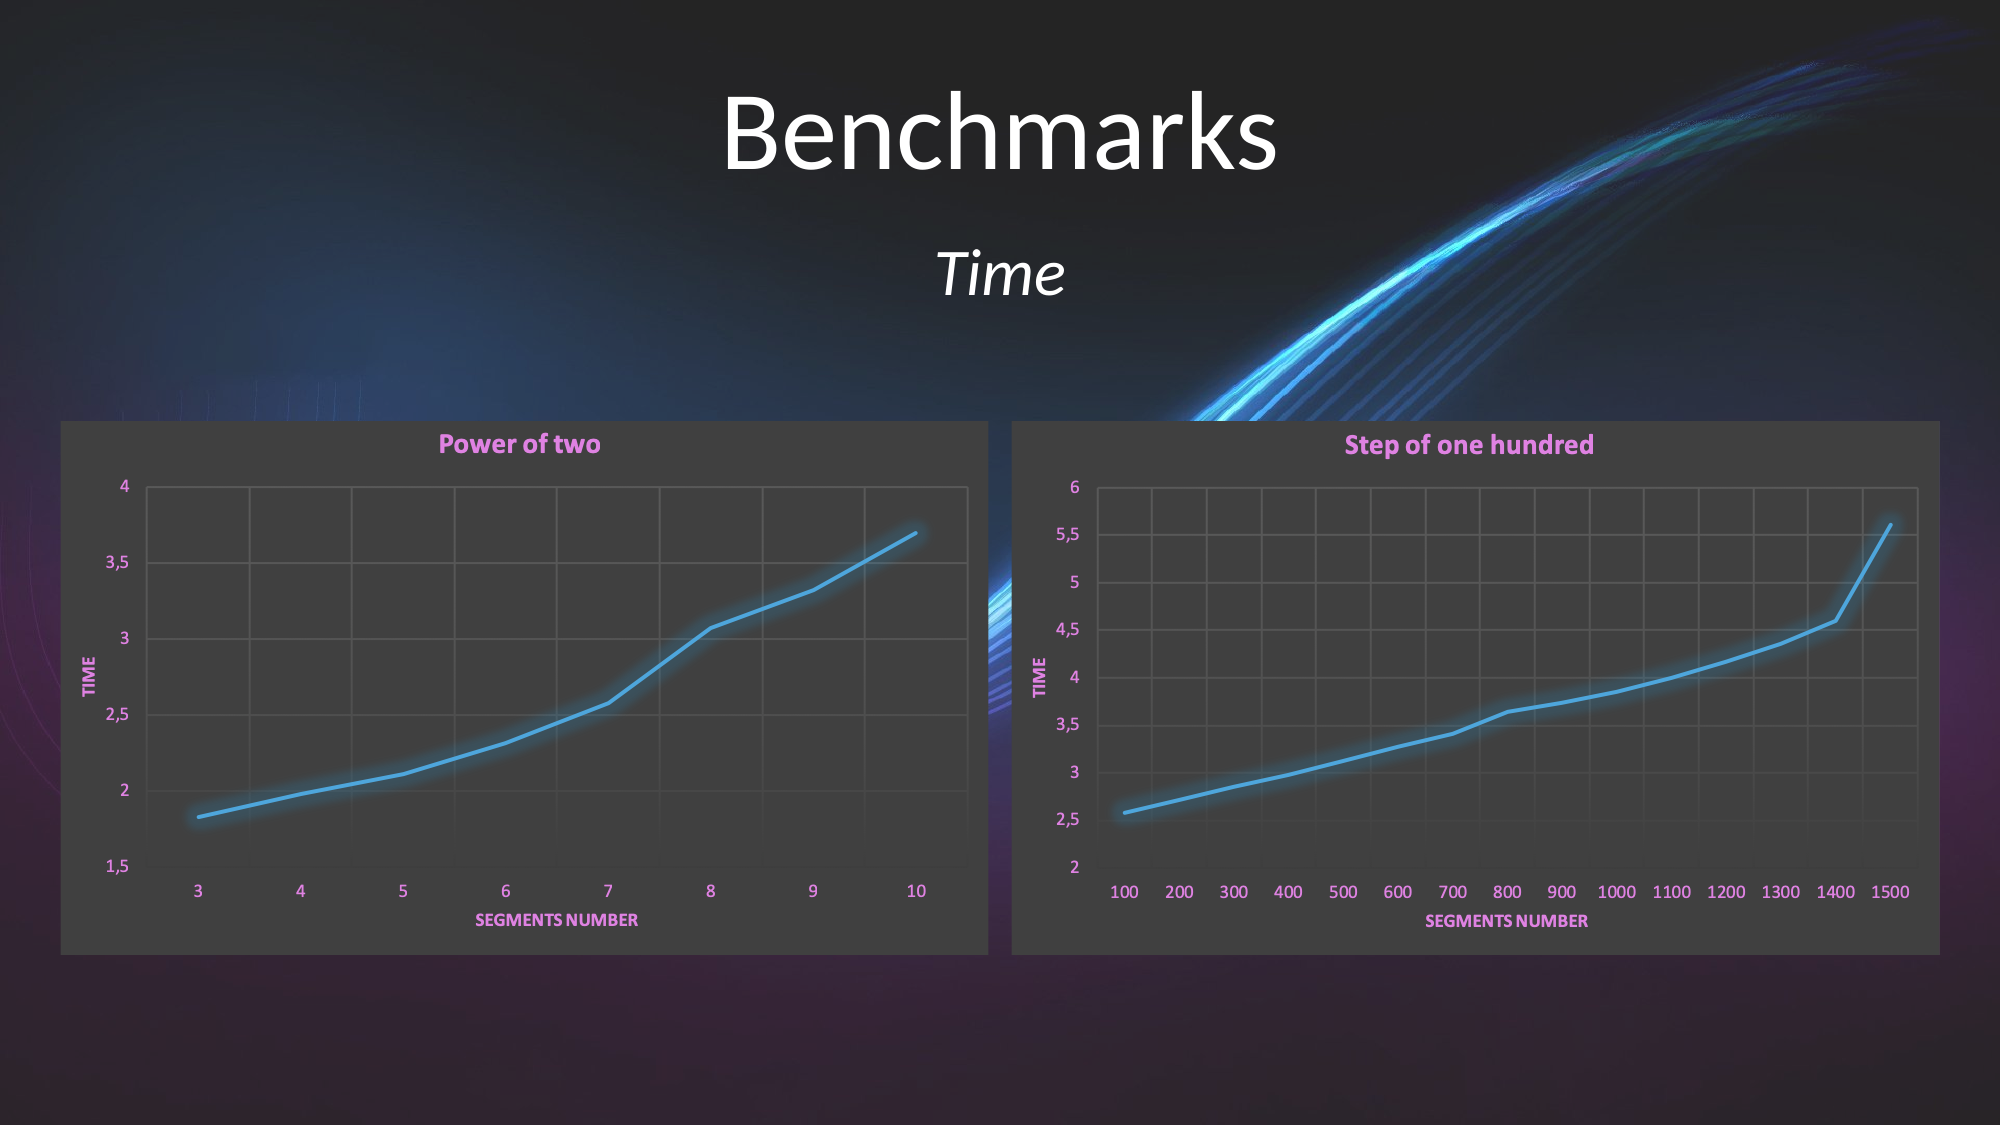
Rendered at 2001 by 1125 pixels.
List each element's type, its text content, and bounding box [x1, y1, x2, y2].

text_box Benchmarks [0, 56, 2000, 173]
picture [1011, 421, 1940, 955]
text_box Time [0, 173, 2000, 318]
picture [60, 421, 989, 955]
